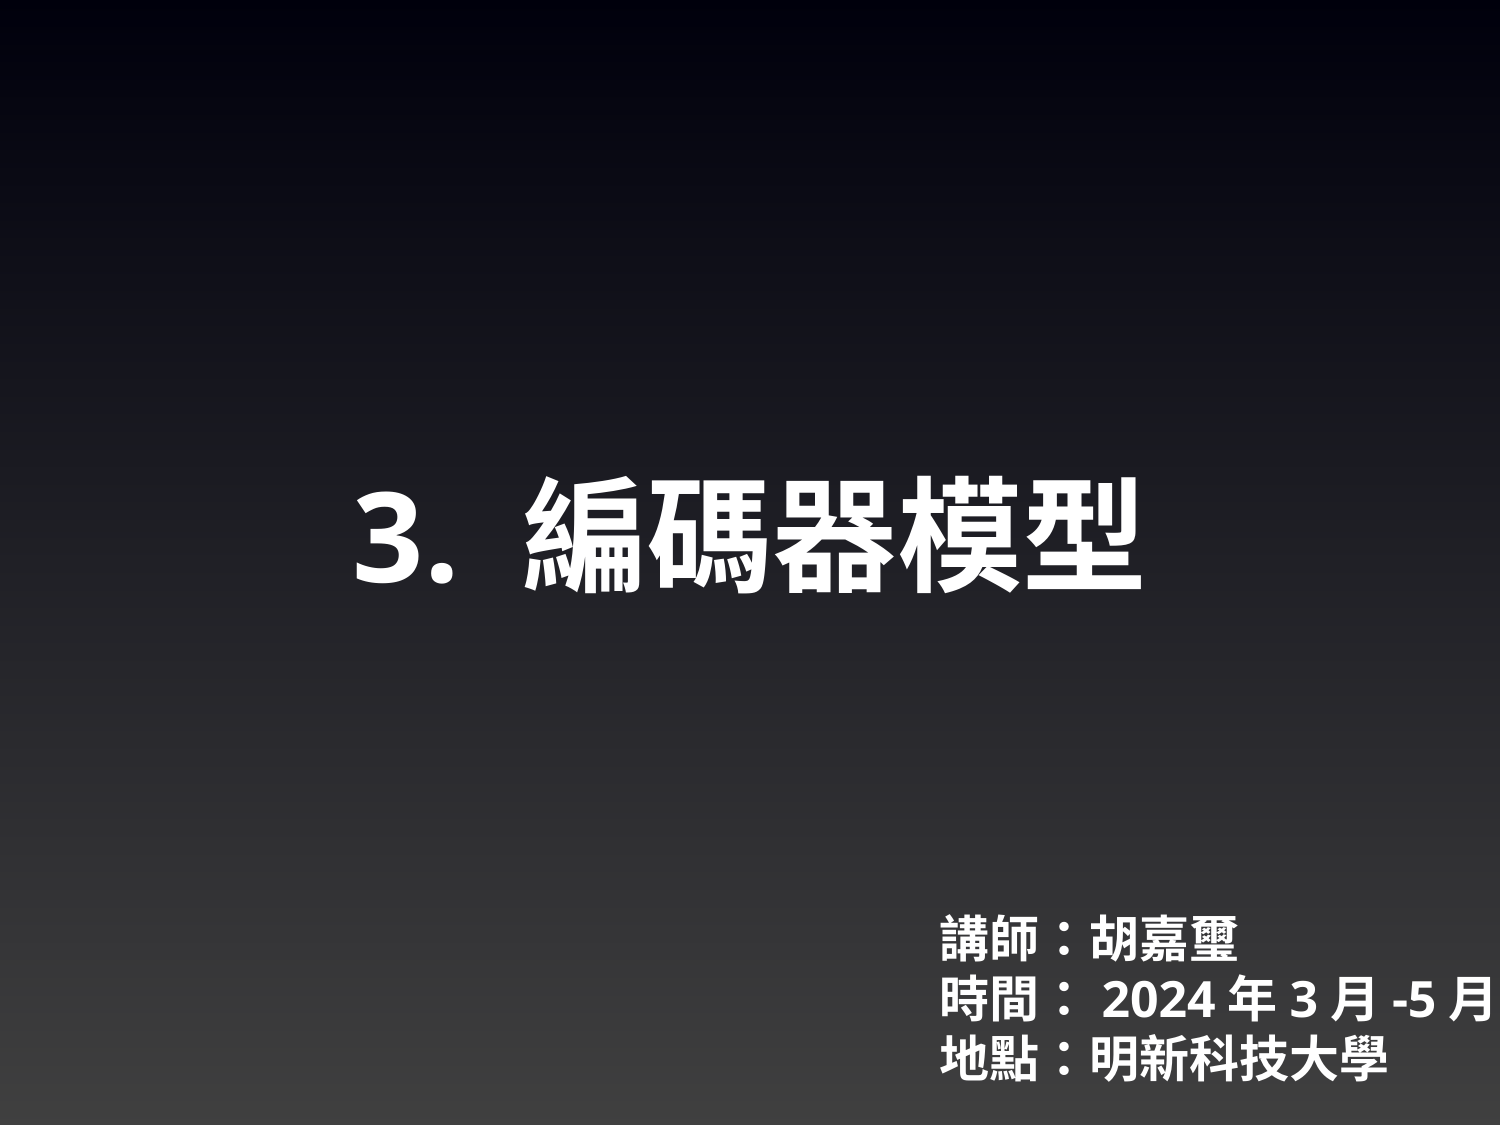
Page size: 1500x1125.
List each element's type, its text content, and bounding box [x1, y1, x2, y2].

text_box 3. 編碼器模型 [112, 449, 1388, 615]
text_box 講師：胡嘉璽 時間：2024年3月-5月 地點：明新科技大學 [924, 899, 1500, 1095]
